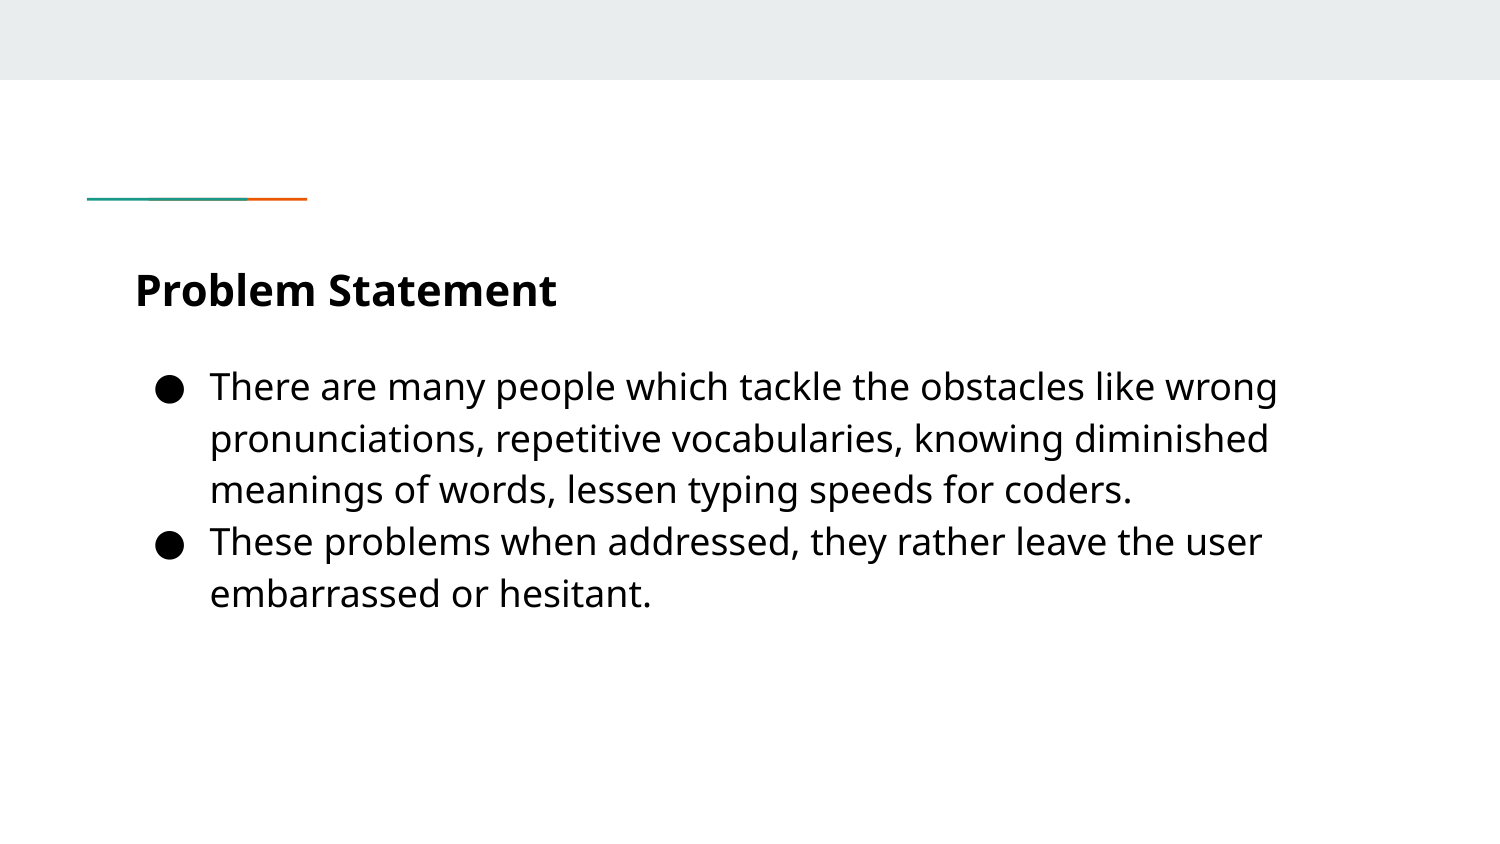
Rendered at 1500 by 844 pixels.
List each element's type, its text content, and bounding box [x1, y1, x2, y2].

title Problem Statement [119, 216, 1381, 305]
list There are many people which tackle the obstacles like wrong pronunciations, repetitive vocabularies, knowing diminished meanings of words, lessen typing speeds for coders. These problems when addressed, they rather leave the user embarrassed or hesitant. [119, 341, 1381, 712]
